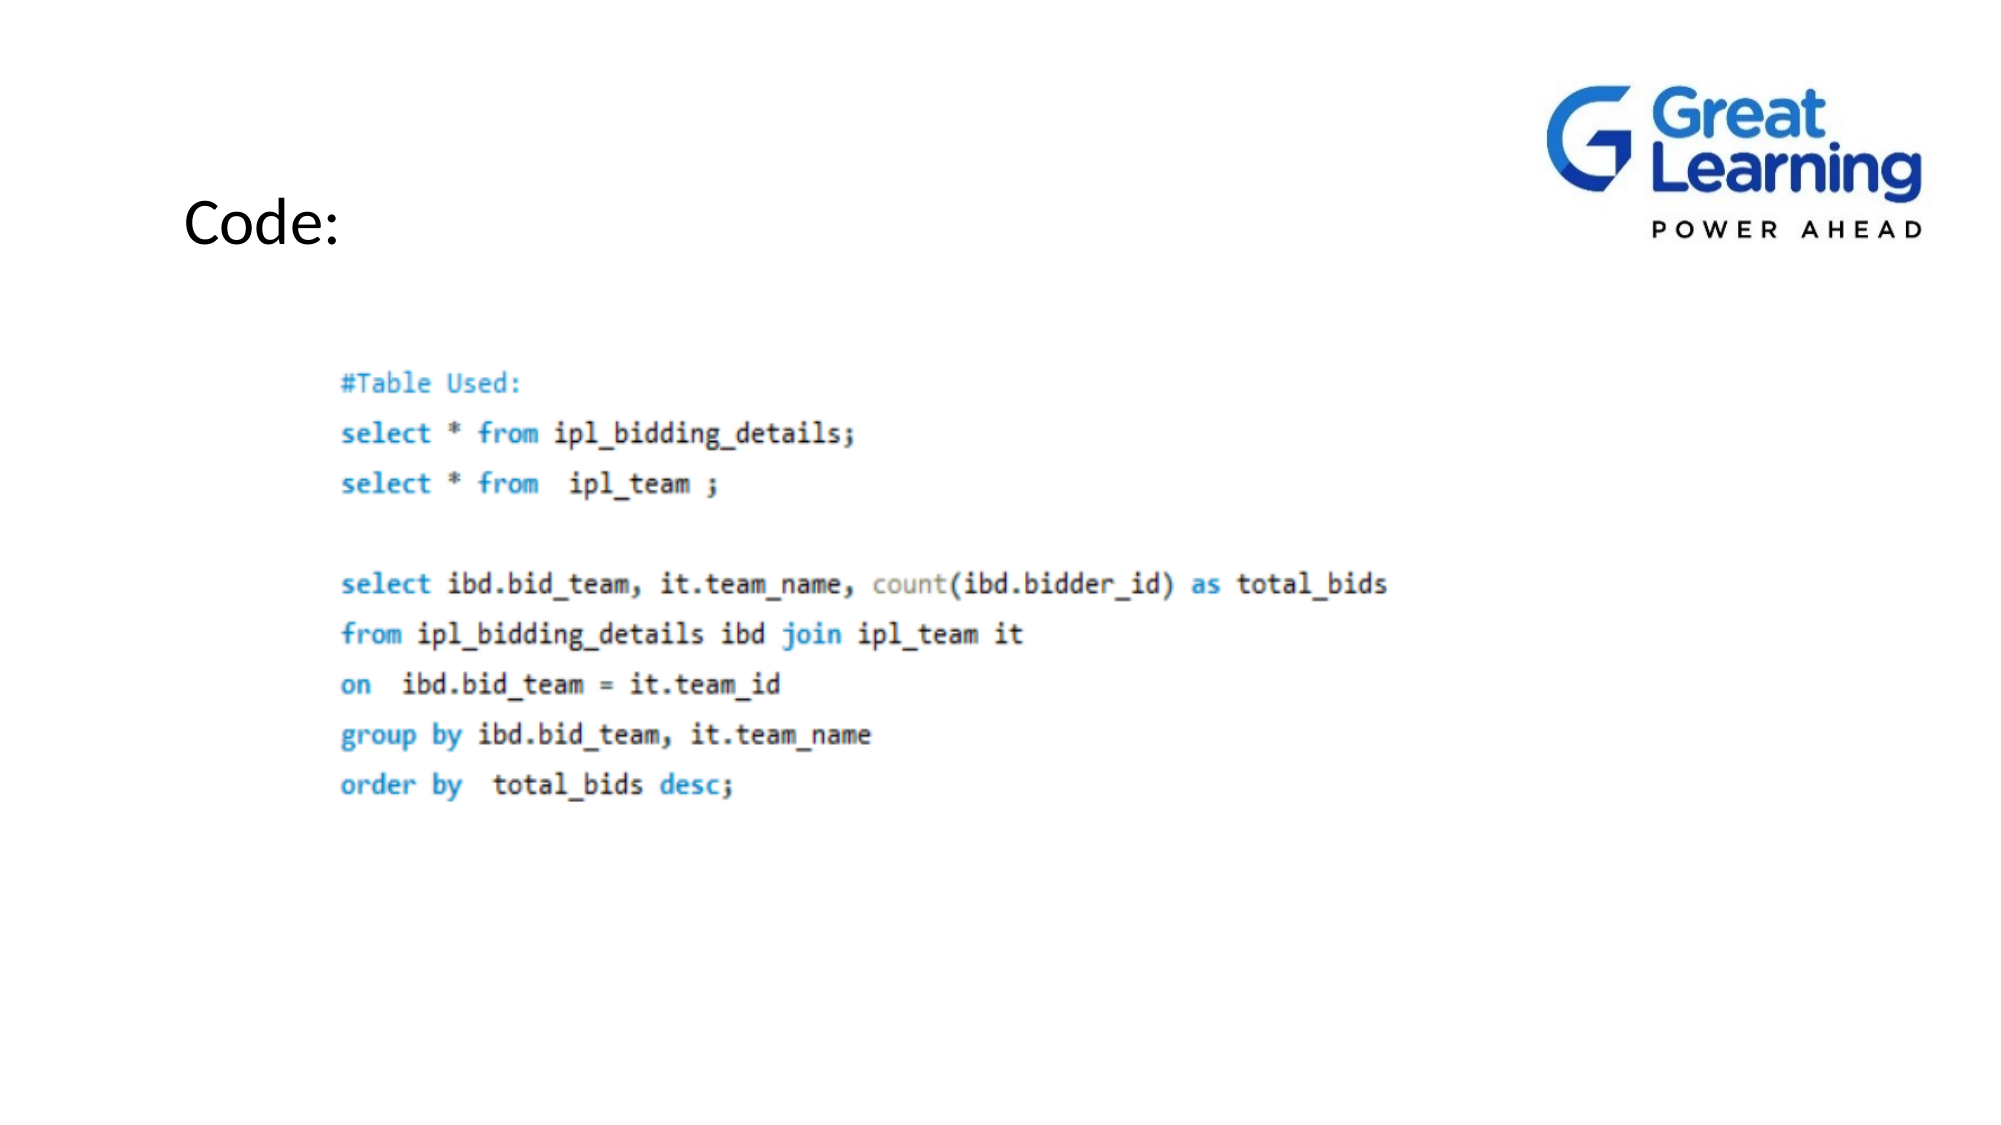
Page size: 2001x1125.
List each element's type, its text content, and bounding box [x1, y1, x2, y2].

title Code: [182, 175, 344, 366]
picture [1537, 79, 1934, 243]
picture [336, 355, 1426, 826]
